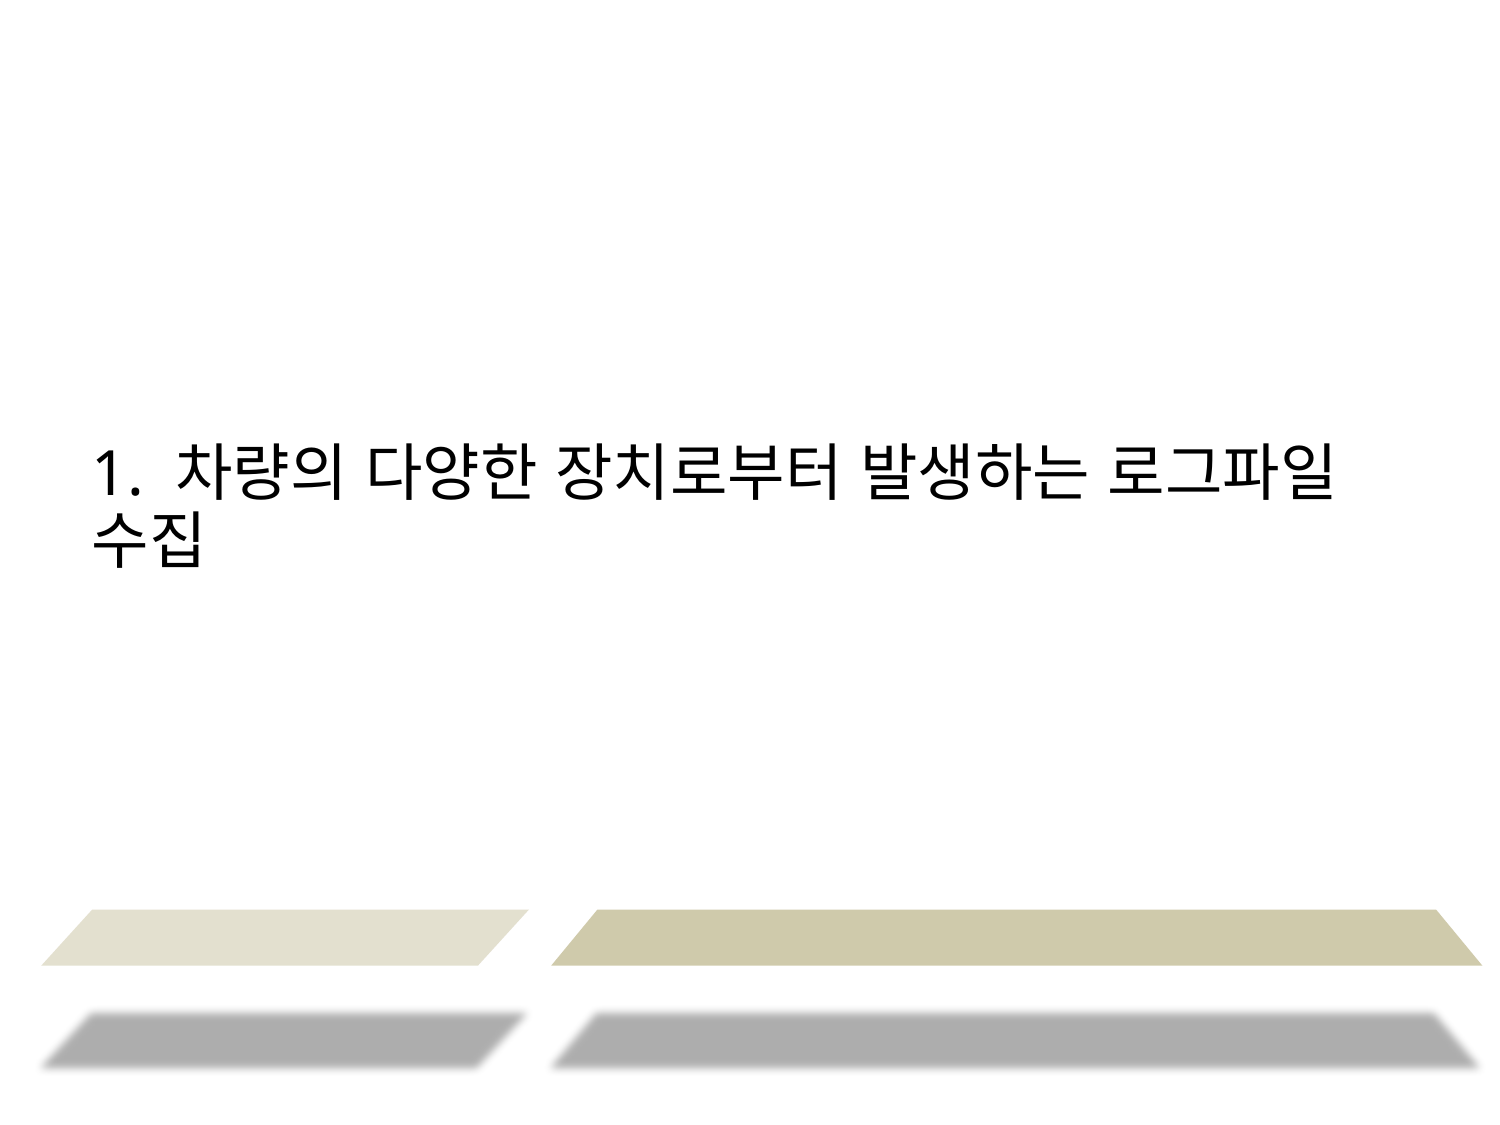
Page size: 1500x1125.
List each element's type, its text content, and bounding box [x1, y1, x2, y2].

text_box [39, 907, 531, 968]
text_box [549, 907, 1485, 968]
text_box 1. 차량의 다양한 장치로부터 발생하는 로그파일 수집 [76, 417, 1447, 602]
